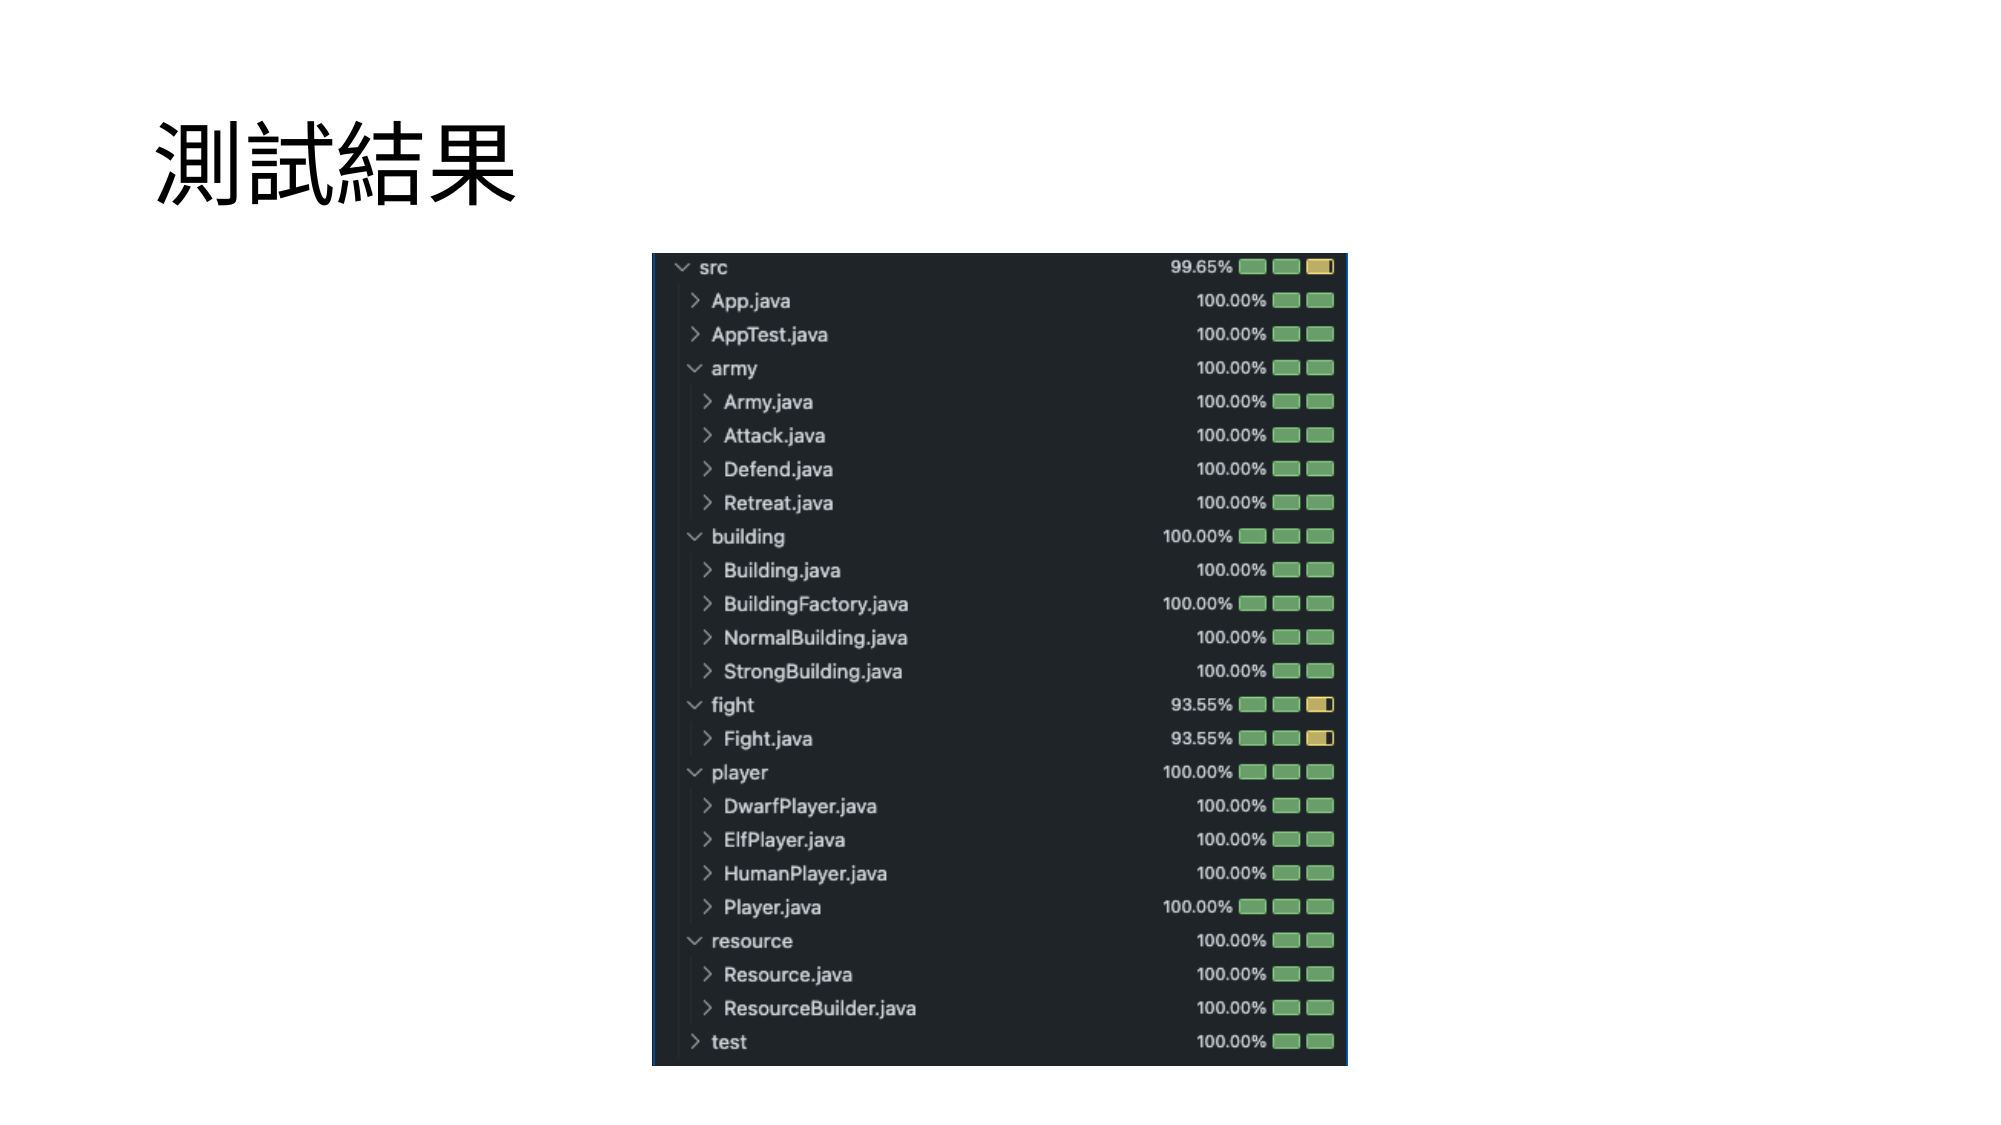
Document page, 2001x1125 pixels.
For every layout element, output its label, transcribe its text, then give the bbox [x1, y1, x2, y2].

picture [652, 253, 1348, 1066]
title 測試結果 [137, 59, 1863, 278]
